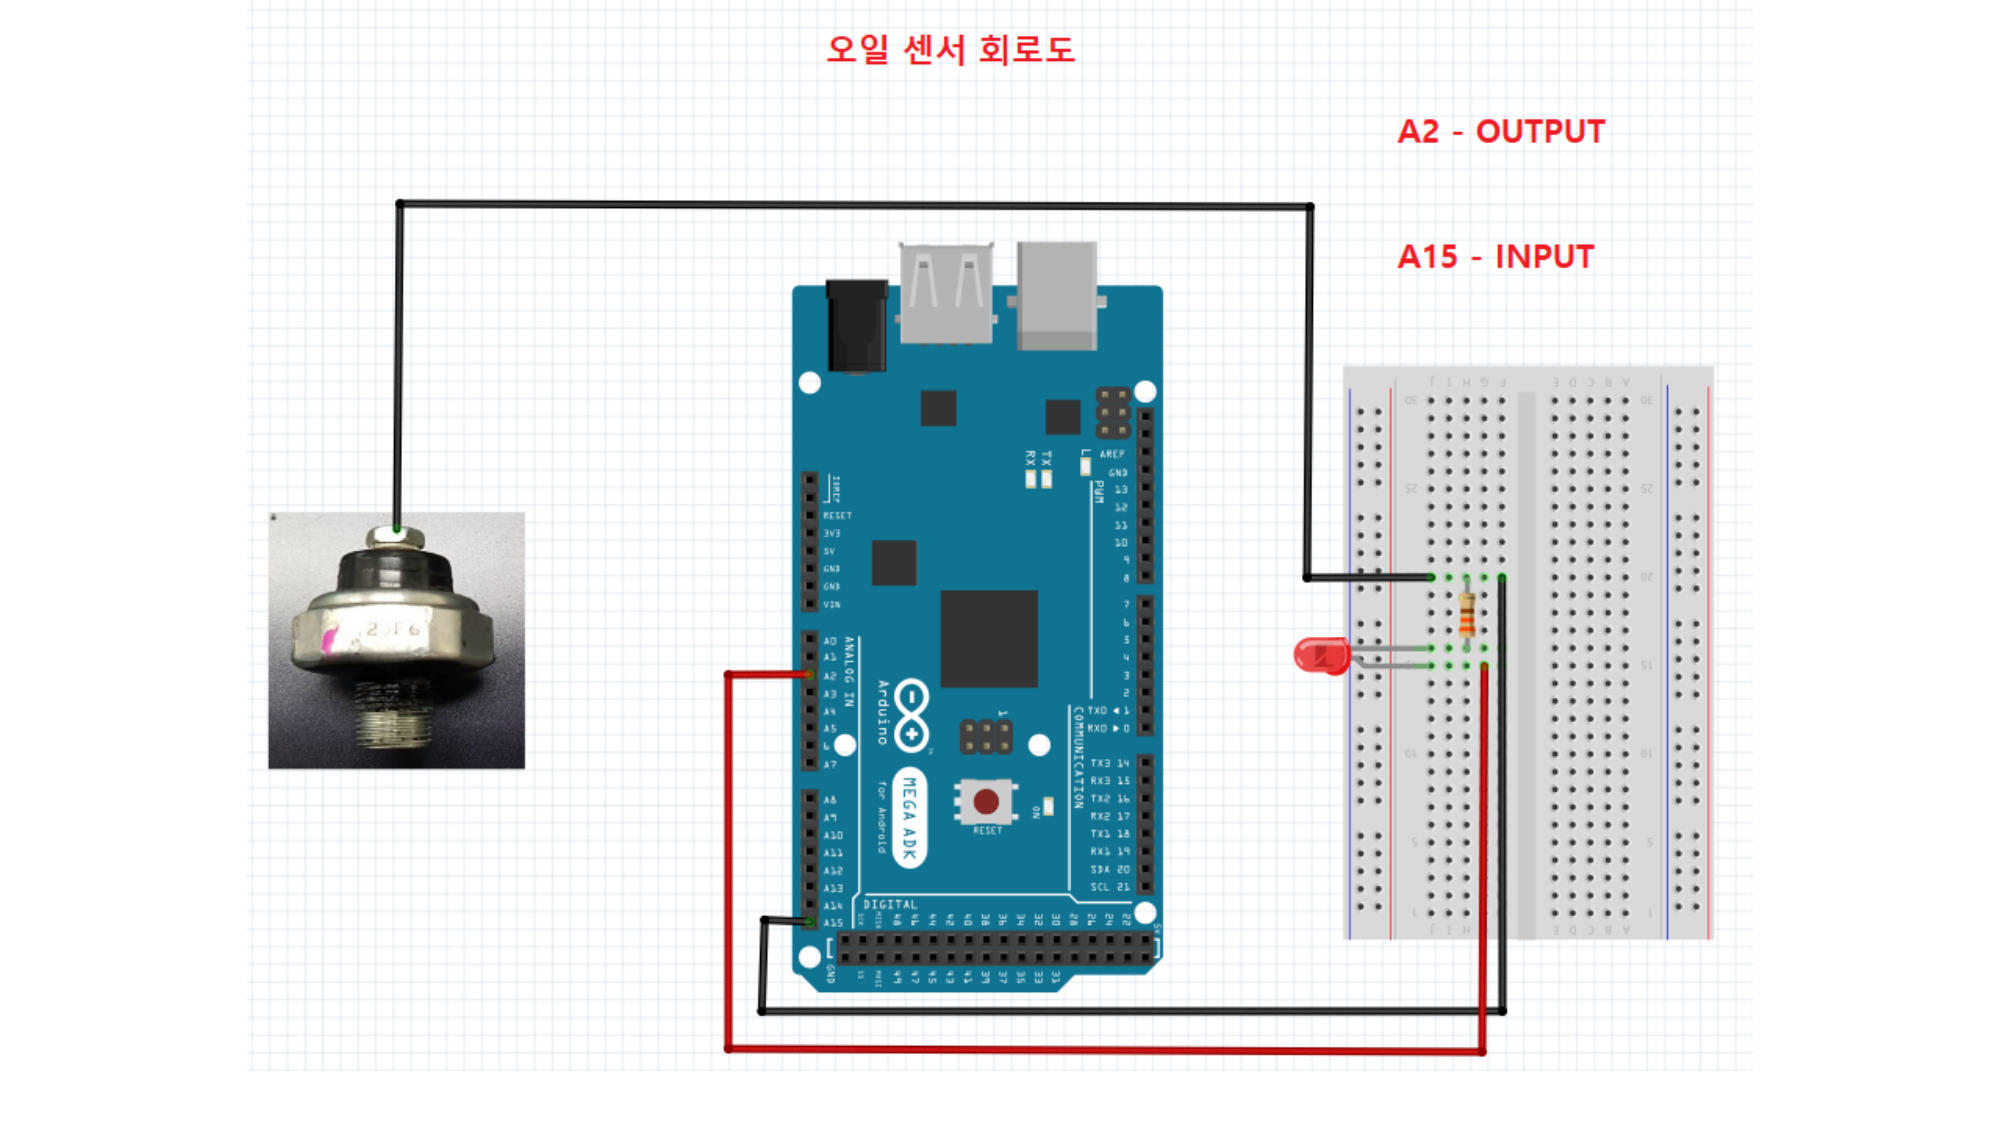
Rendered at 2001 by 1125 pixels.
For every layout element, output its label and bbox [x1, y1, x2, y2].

picture [247, 0, 1753, 1071]
